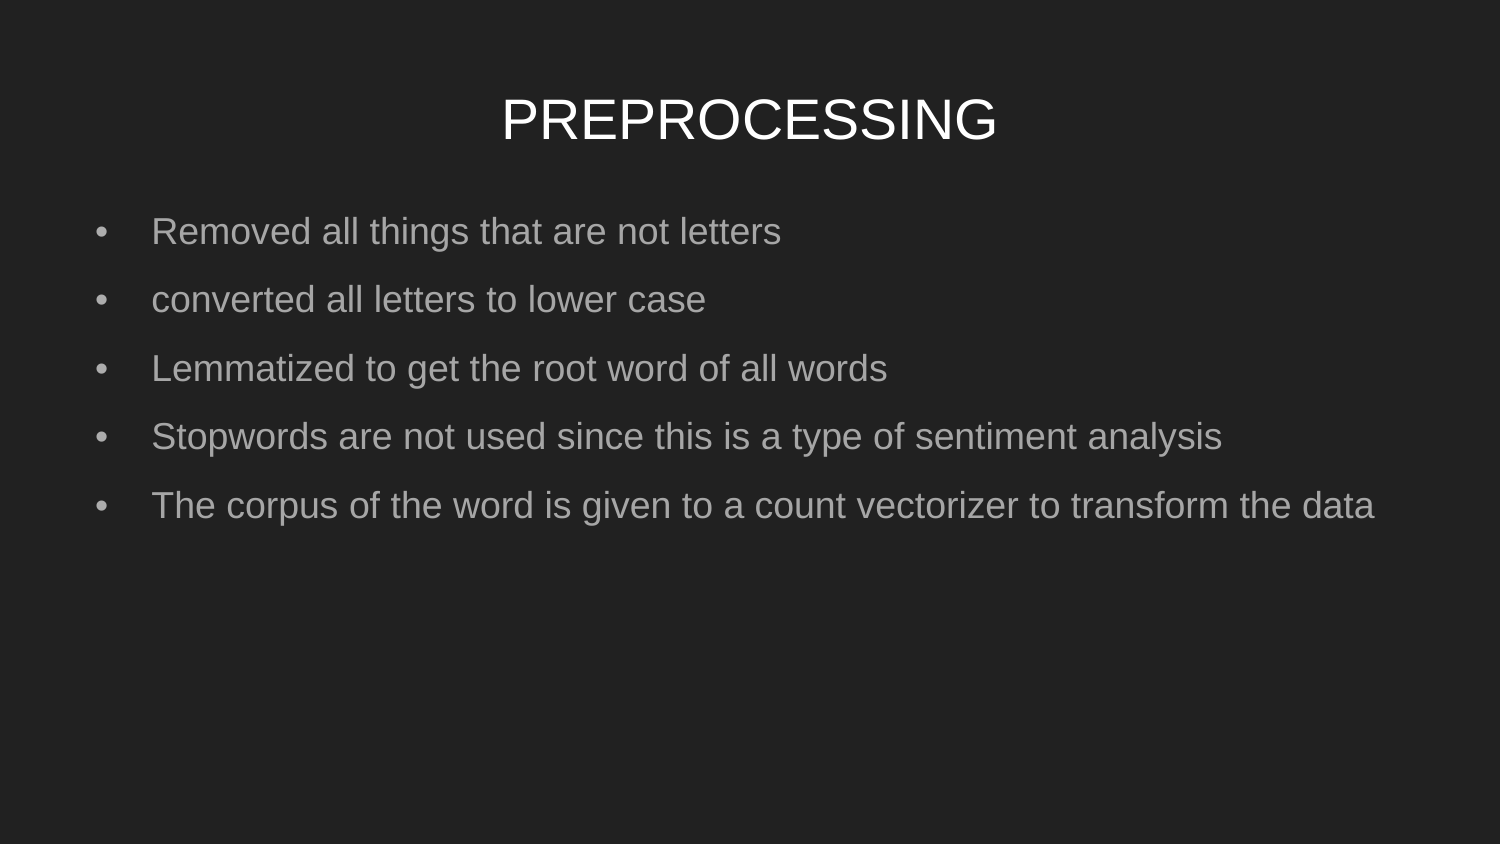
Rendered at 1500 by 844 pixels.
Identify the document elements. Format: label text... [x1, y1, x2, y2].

list Removed all things that are not letters converted all letters to lower case Lemmatized to get the root word of all words Stopwords are not used since this is a type of sentiment analysis The corpus of the word is given to a count vectorizer to transform the data [51, 189, 1449, 750]
title PREPROCESSING [51, 72, 1449, 167]
